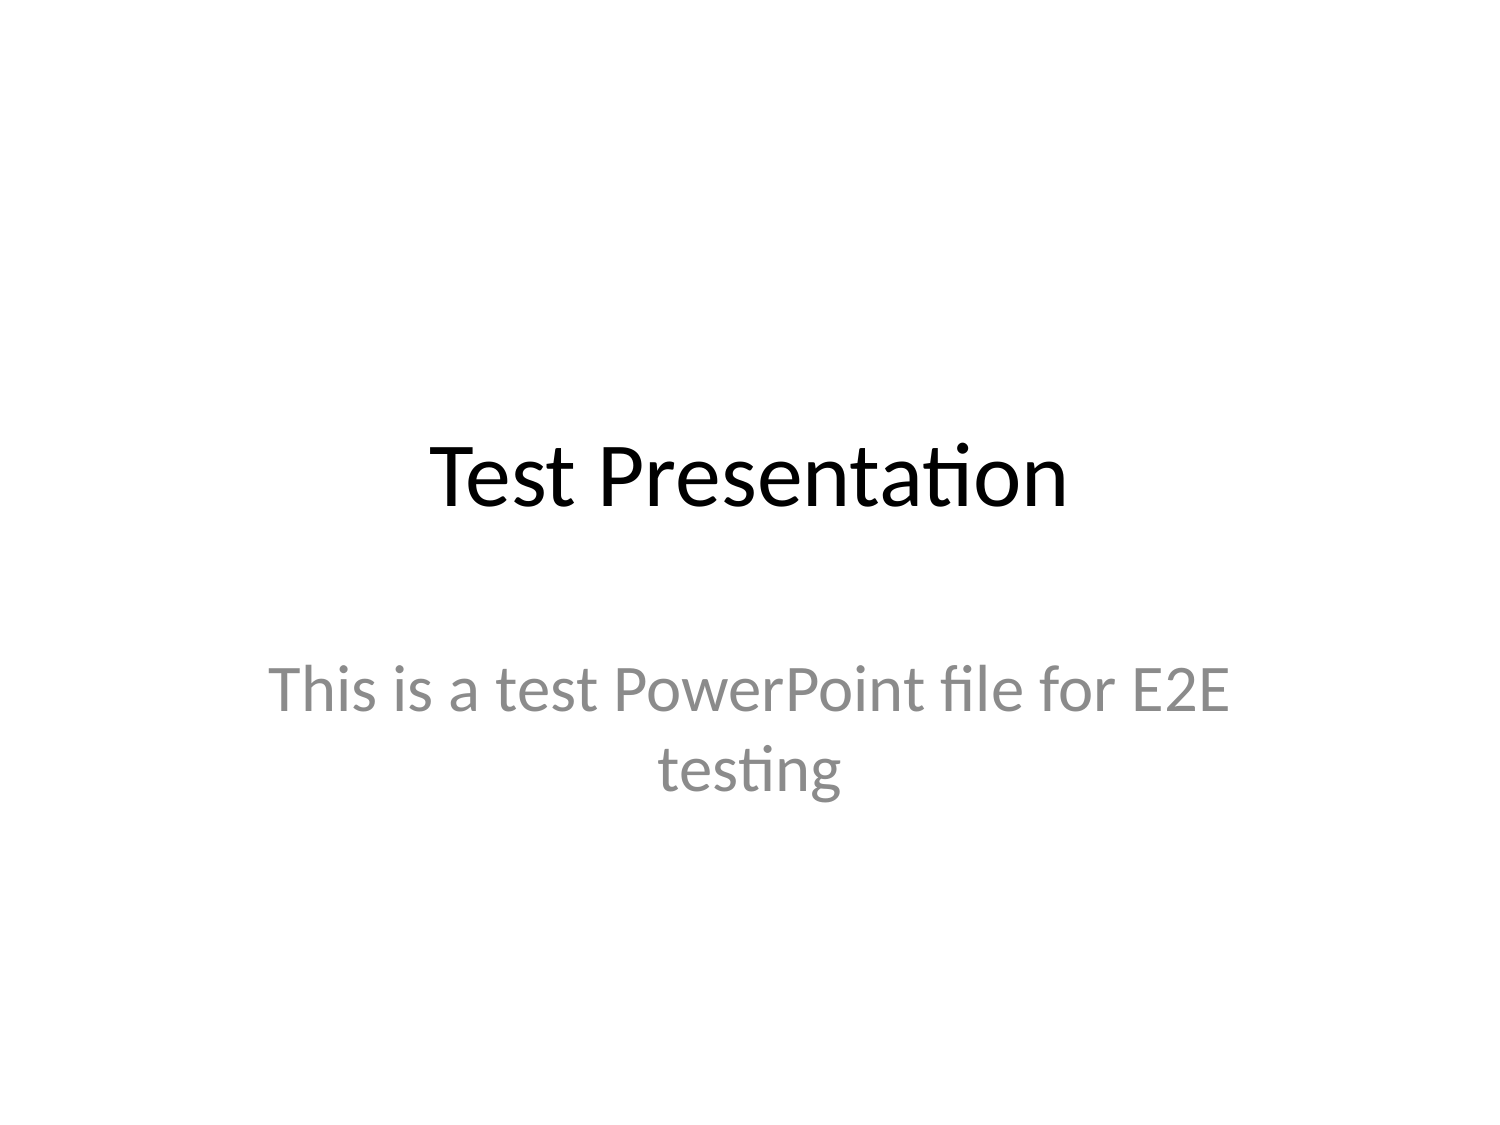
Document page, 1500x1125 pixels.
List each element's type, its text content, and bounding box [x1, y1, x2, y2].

title Test Presentation [112, 349, 1388, 591]
subtitle This is a test PowerPoint file for E2E testing [225, 637, 1275, 925]
